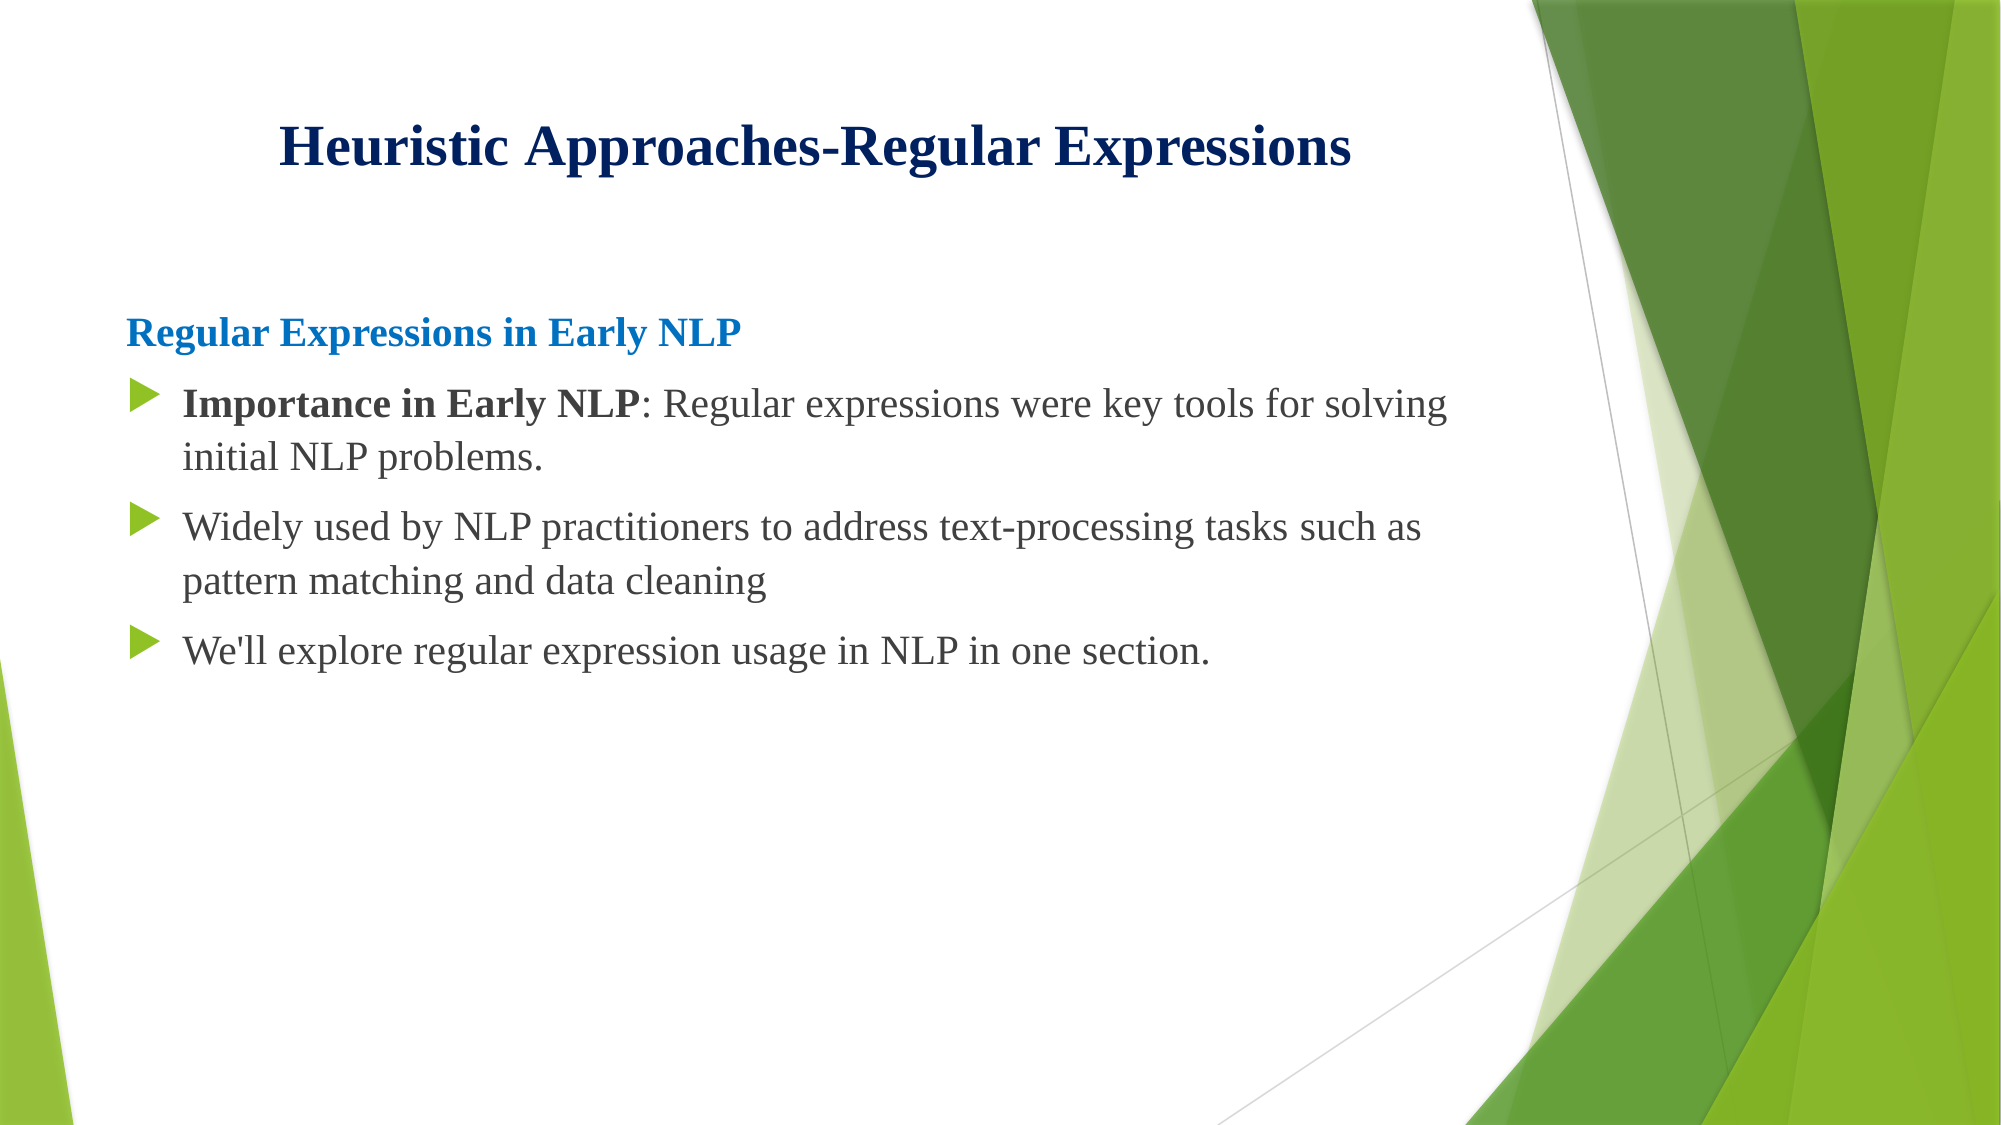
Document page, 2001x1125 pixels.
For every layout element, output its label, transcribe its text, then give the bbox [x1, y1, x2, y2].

title Heuristic Approaches-Regular Expressions [111, 99, 1522, 239]
list Regular Expressions in Early NLP Importance in Early NLP: Regular expressions were key tools for solving initial NLP problems. Widely used by NLP practitioners to address text-processing tasks such as pattern matching and data cleaning We'll explore regular expression usage in NLP in one section. [111, 294, 1522, 992]
